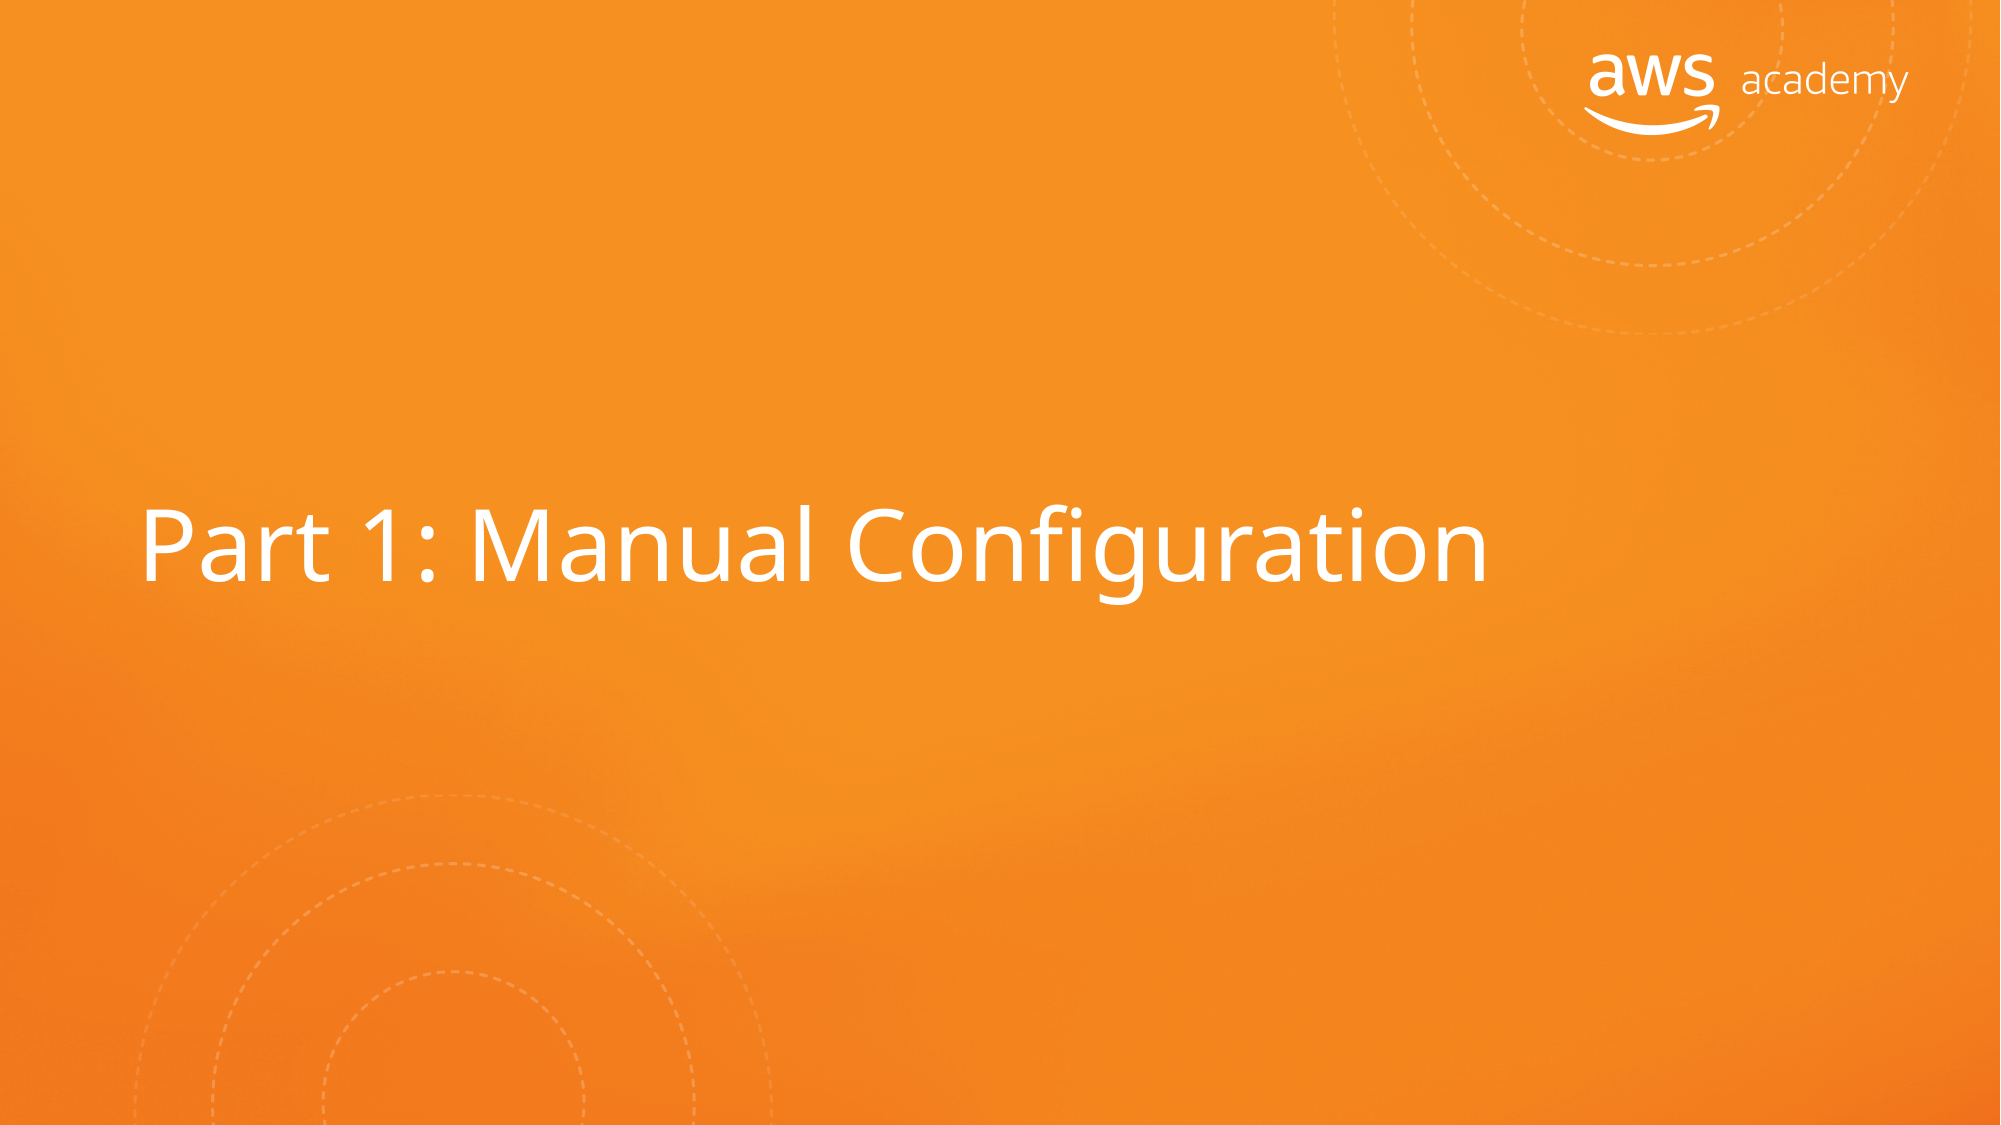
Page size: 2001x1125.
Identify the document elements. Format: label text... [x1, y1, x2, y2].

picture [0, 0, 2000, 1125]
title Part 1: Manual Configuration [122, 481, 1865, 617]
